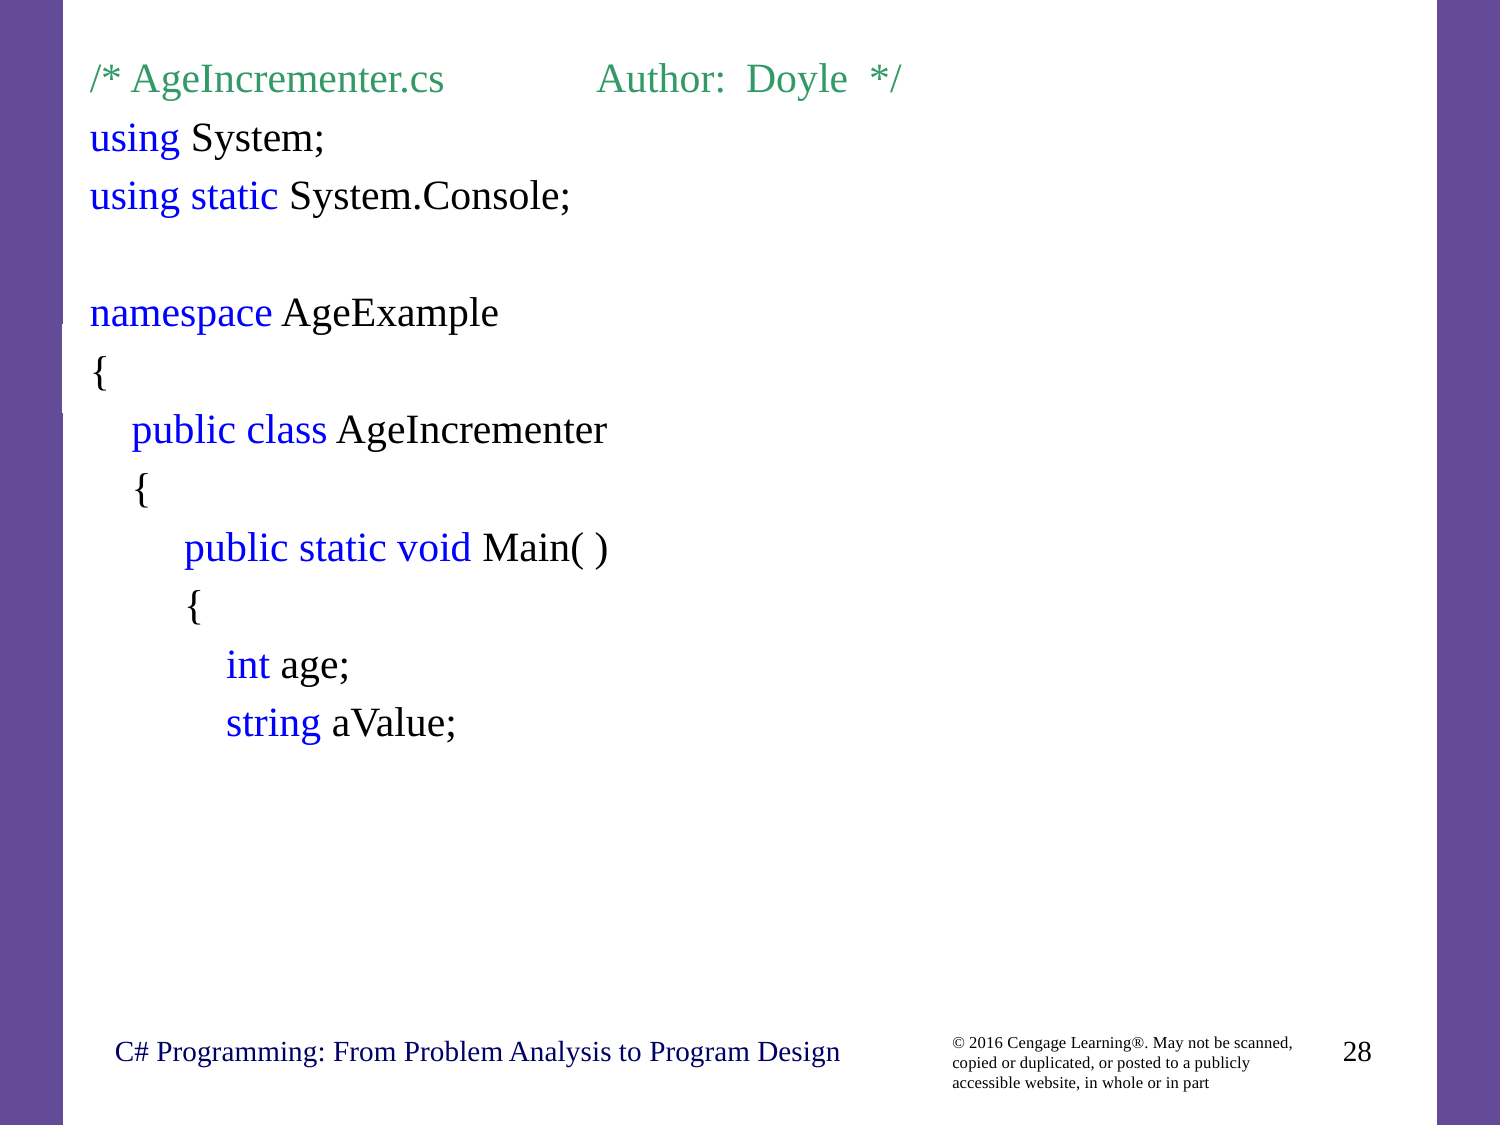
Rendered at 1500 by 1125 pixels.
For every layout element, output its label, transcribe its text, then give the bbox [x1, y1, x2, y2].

slide_number 28 [1074, 1024, 1388, 1101]
picture [1437, 0, 1500, 1125]
footer C# Programming: From Problem Analysis to Program Design [99, 1038, 988, 1101]
text_box /* AgeIncrementer.cs Author: Doyle */ using System; using static System.Console; namespace AgeExample { public class AgeIncrementer { public static void Main( ) { int age; string aValue; [74, 49, 1350, 1038]
picture [0, 0, 263, 1125]
